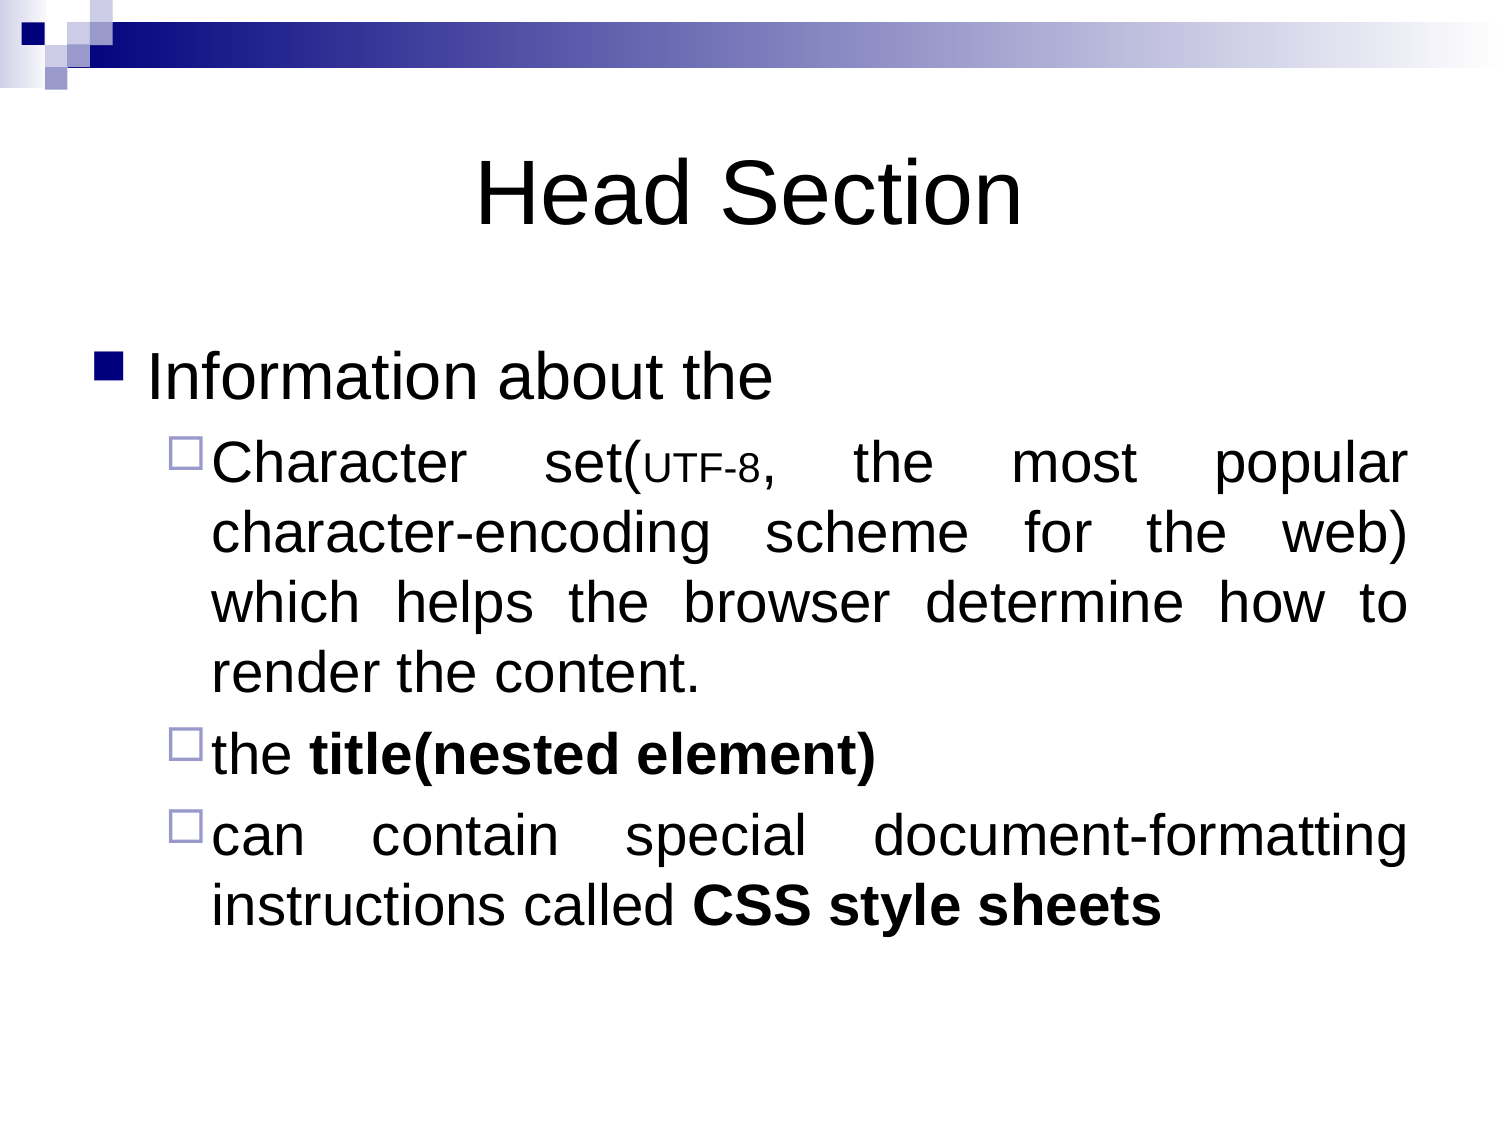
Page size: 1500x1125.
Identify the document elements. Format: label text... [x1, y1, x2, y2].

list Information about the Character set(UTF-8, the most popular character-encoding scheme for the web) which helps the browser determine how to render the content. the title(nested element) can contain special document-formatting instructions called CSS style sheets [74, 324, 1426, 1063]
title Head Section [74, 74, 1426, 301]
